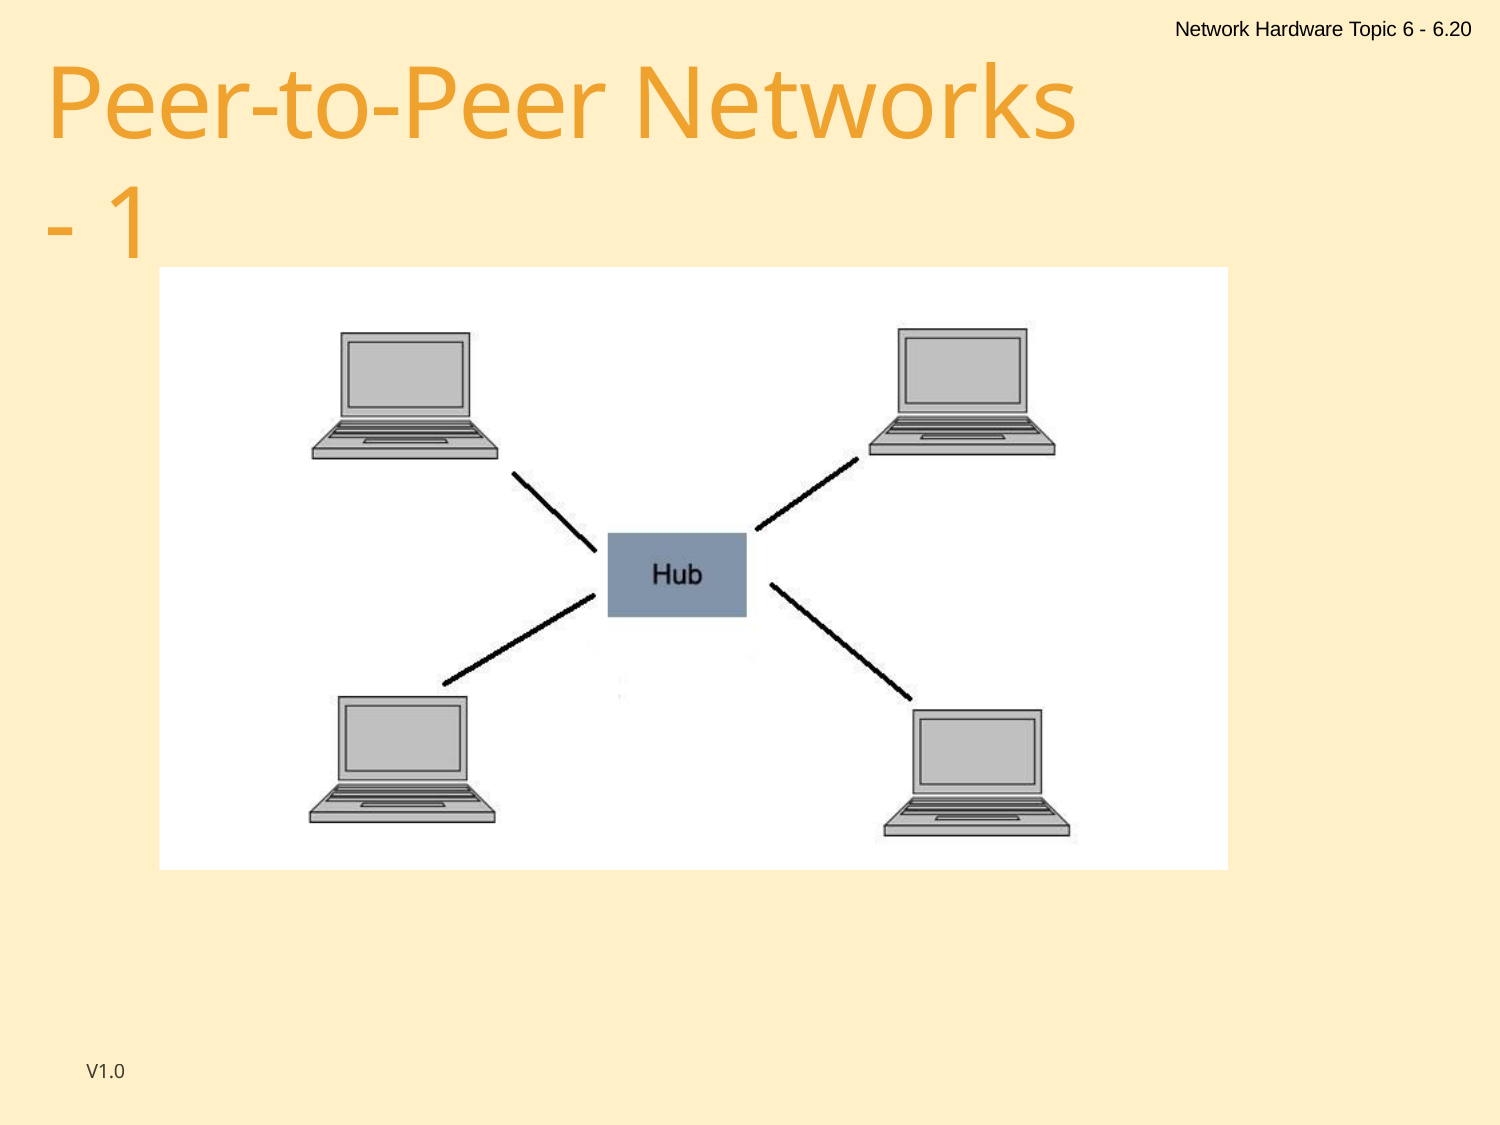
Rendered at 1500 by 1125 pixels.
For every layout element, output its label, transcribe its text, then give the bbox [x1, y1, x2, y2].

text_box Network Hardware Topic 6 - 6.20 [1172, 13, 1488, 41]
slide_number V1.0 [84, 744, 591, 1125]
text_box [159, 267, 1228, 870]
title Peer-to-Peer Networks - 1 [42, 36, 1112, 279]
